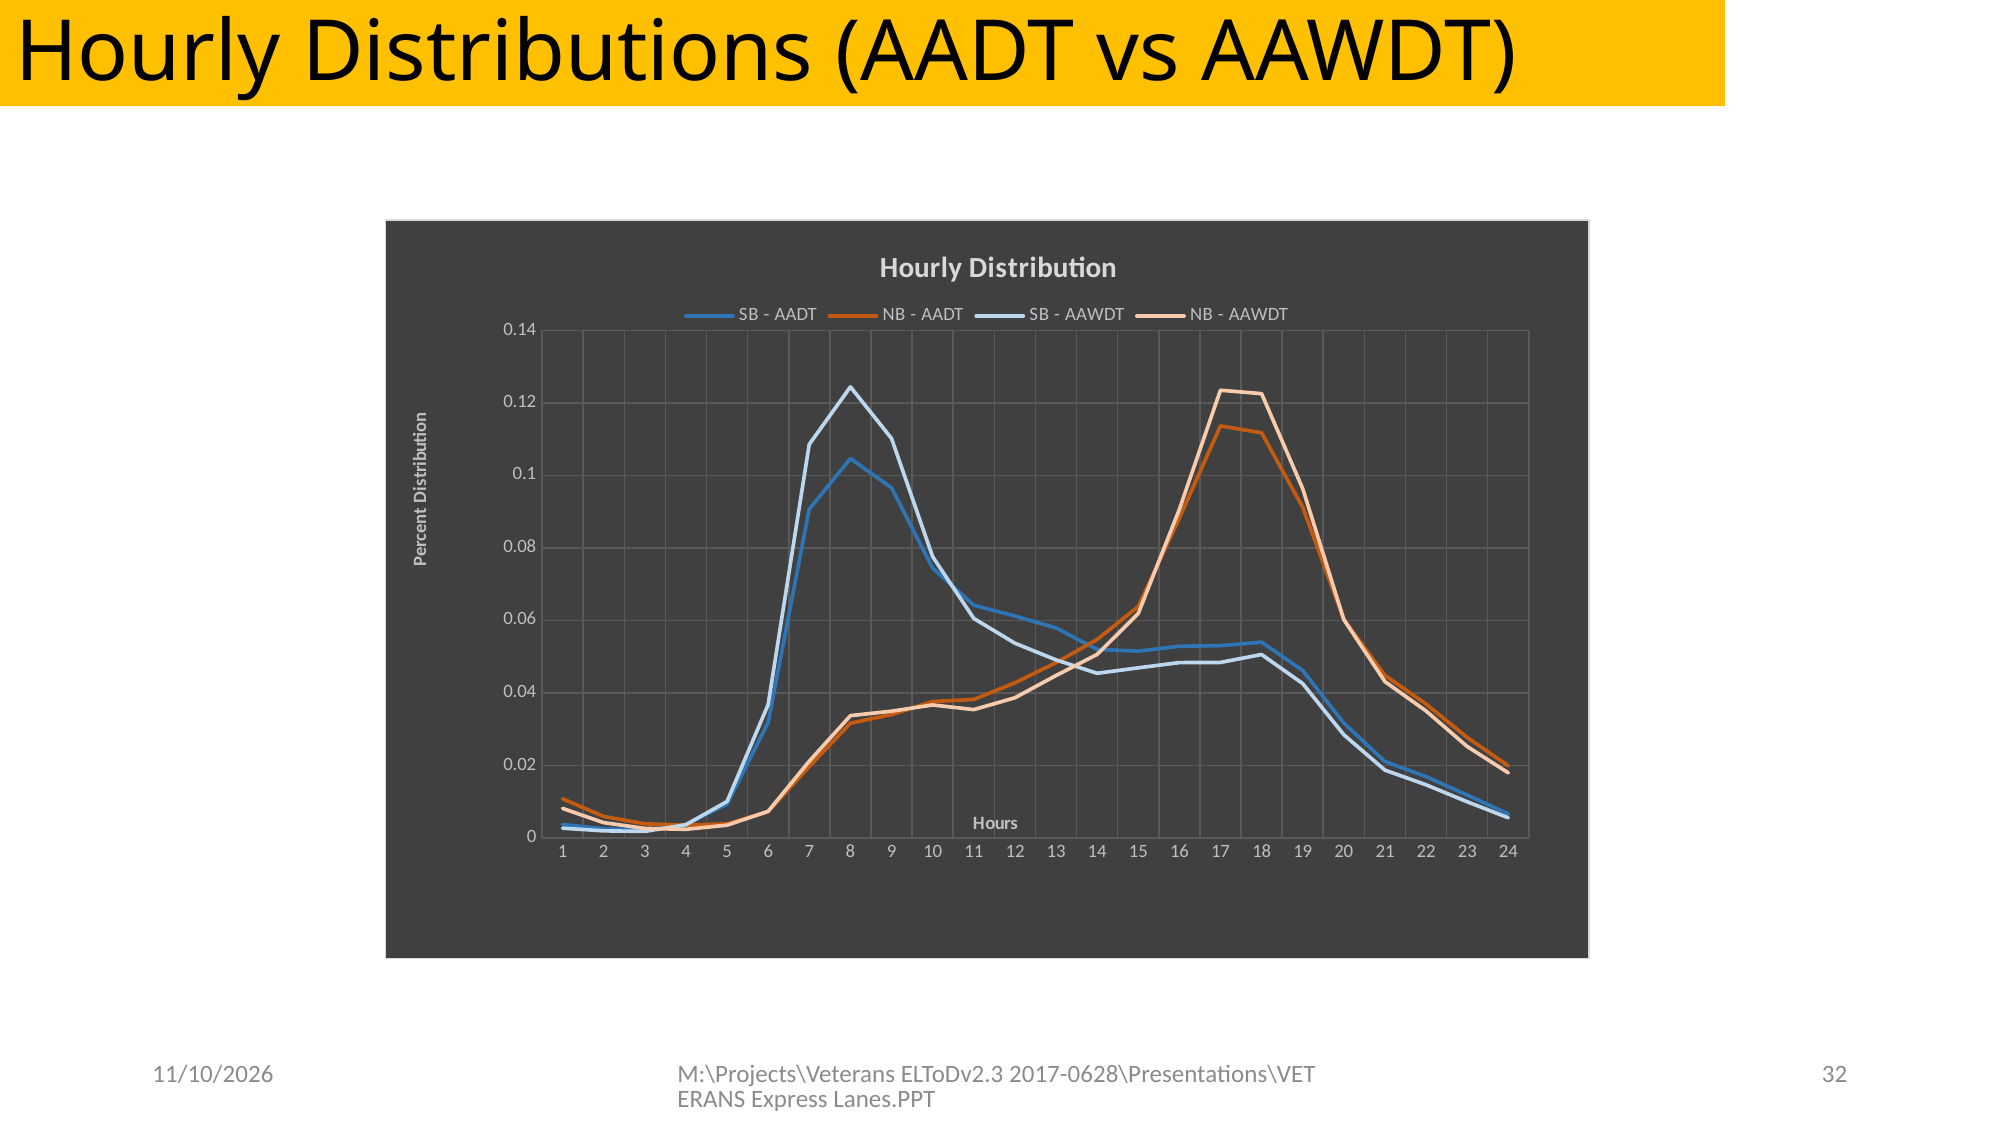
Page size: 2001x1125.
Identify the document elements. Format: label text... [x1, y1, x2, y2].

chart [384, 219, 1590, 960]
footer M:\Projects\Veterans ELToDv2.3 2017-0628\Presentations\VETERANS Express Lanes.PPT [662, 1042, 1338, 1103]
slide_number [137, 1042, 588, 1103]
slide_number 32 [1412, 1042, 1863, 1103]
title Hourly Distributions (AADT vs AAWDT) [0, 0, 1725, 107]
